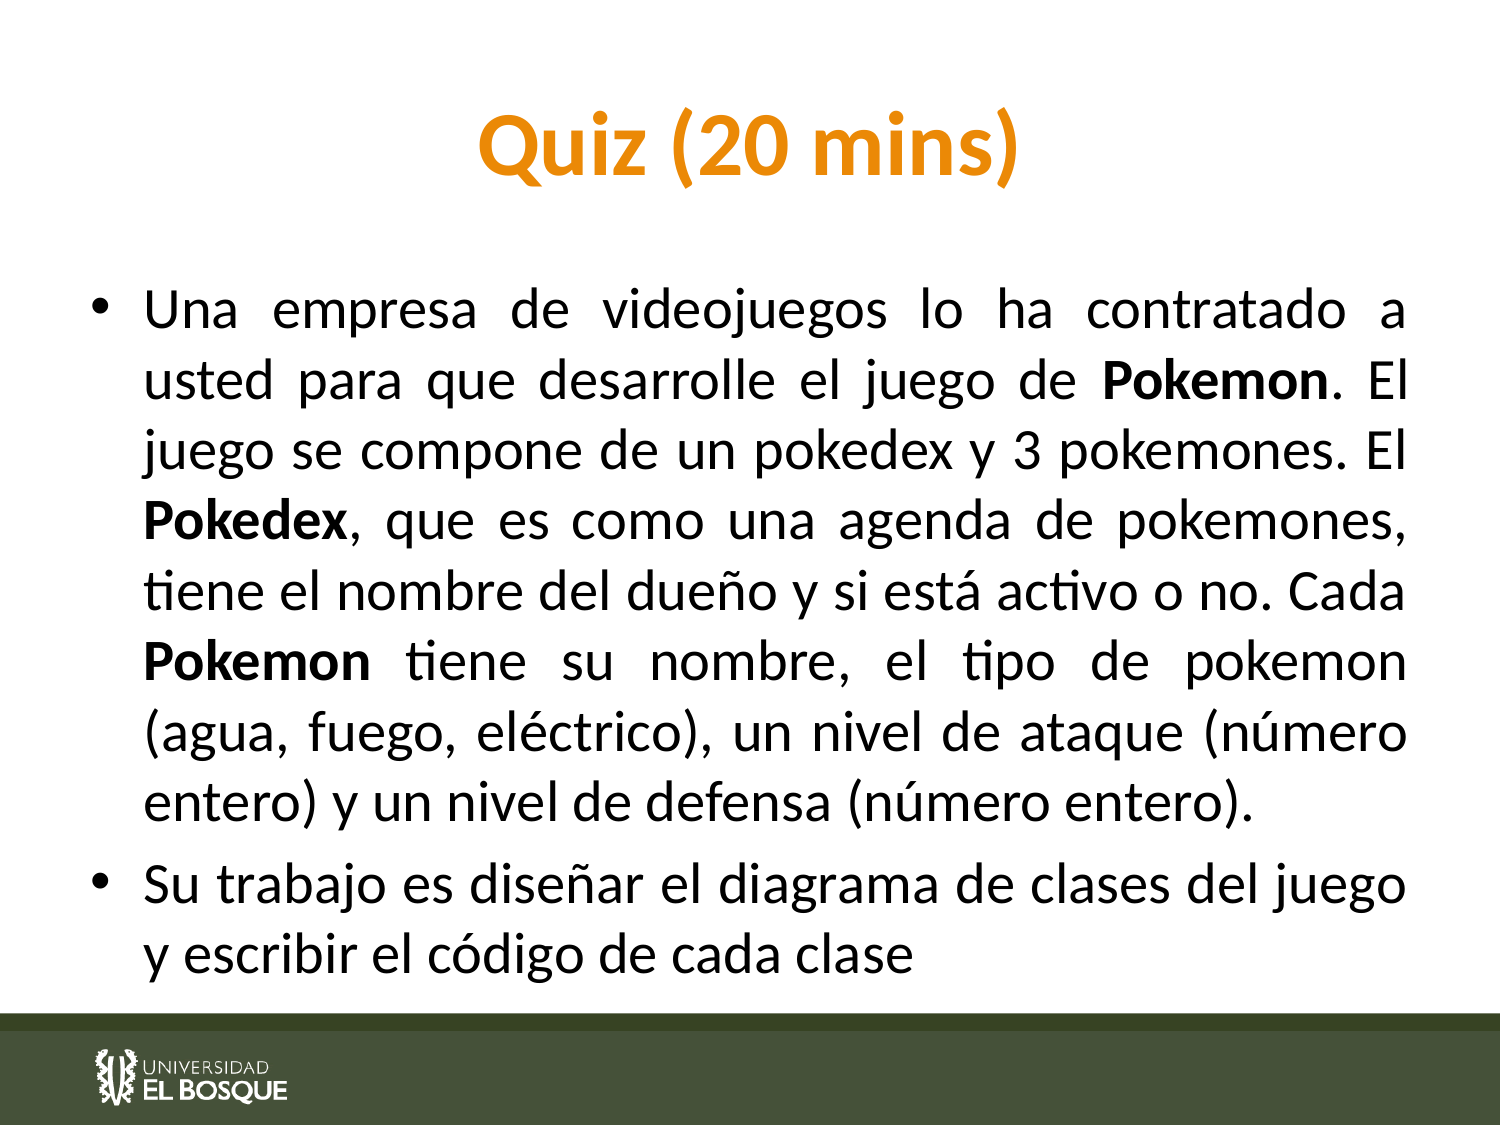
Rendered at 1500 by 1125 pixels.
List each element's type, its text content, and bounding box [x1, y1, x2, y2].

title Quiz (20 mins) [75, 45, 1425, 233]
list Una empresa de videojuegos lo ha contratado a usted para que desarrolle el juego de Pokemon. El juego se compone de un pokedex y 3 pokemones. El Pokedex, que es como una agenda de pokemones, tiene el nombre del dueño y si está activo o no. Cada Pokemon tiene su nombre, el tipo de pokemon (agua, fuego, eléctrico), un nivel de ataque (número entero) y un nivel de defensa (número entero). Su trabajo es diseñar el diagrama de clases del juego y escribir el código de cada clase [75, 262, 1425, 1005]
picture [76, 1031, 305, 1125]
